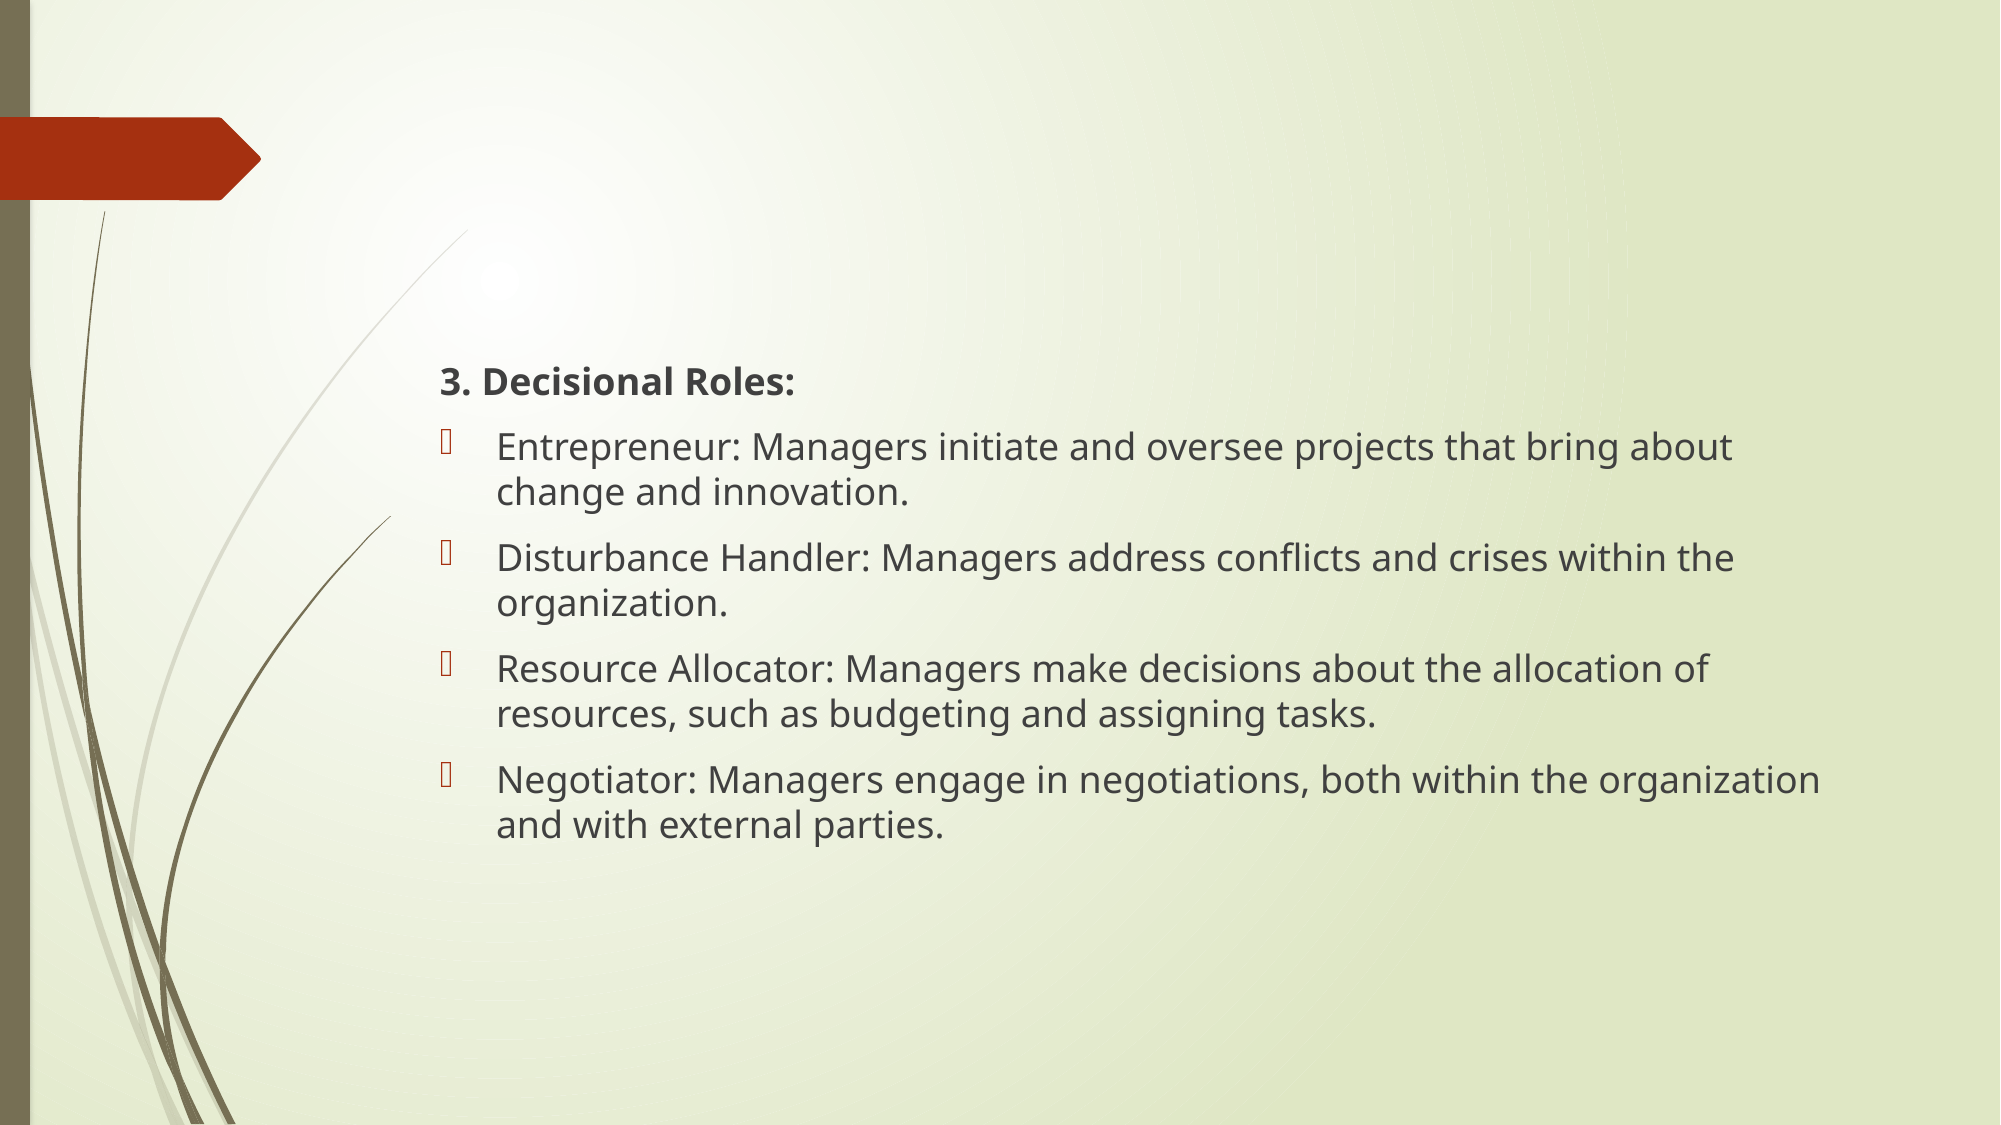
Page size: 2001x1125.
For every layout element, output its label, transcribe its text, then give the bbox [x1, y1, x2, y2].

list 3. Decisional Roles: Entrepreneur: Managers initiate and oversee projects that bring about change and innovation. Disturbance Handler: Managers address conflicts and crises within the organization. Resource Allocator: Managers make decisions about the allocation of resources, such as budgeting and assigning tasks. Negotiator: Managers engage in negotiations, both within the organization and with external parties. [424, 350, 1888, 970]
